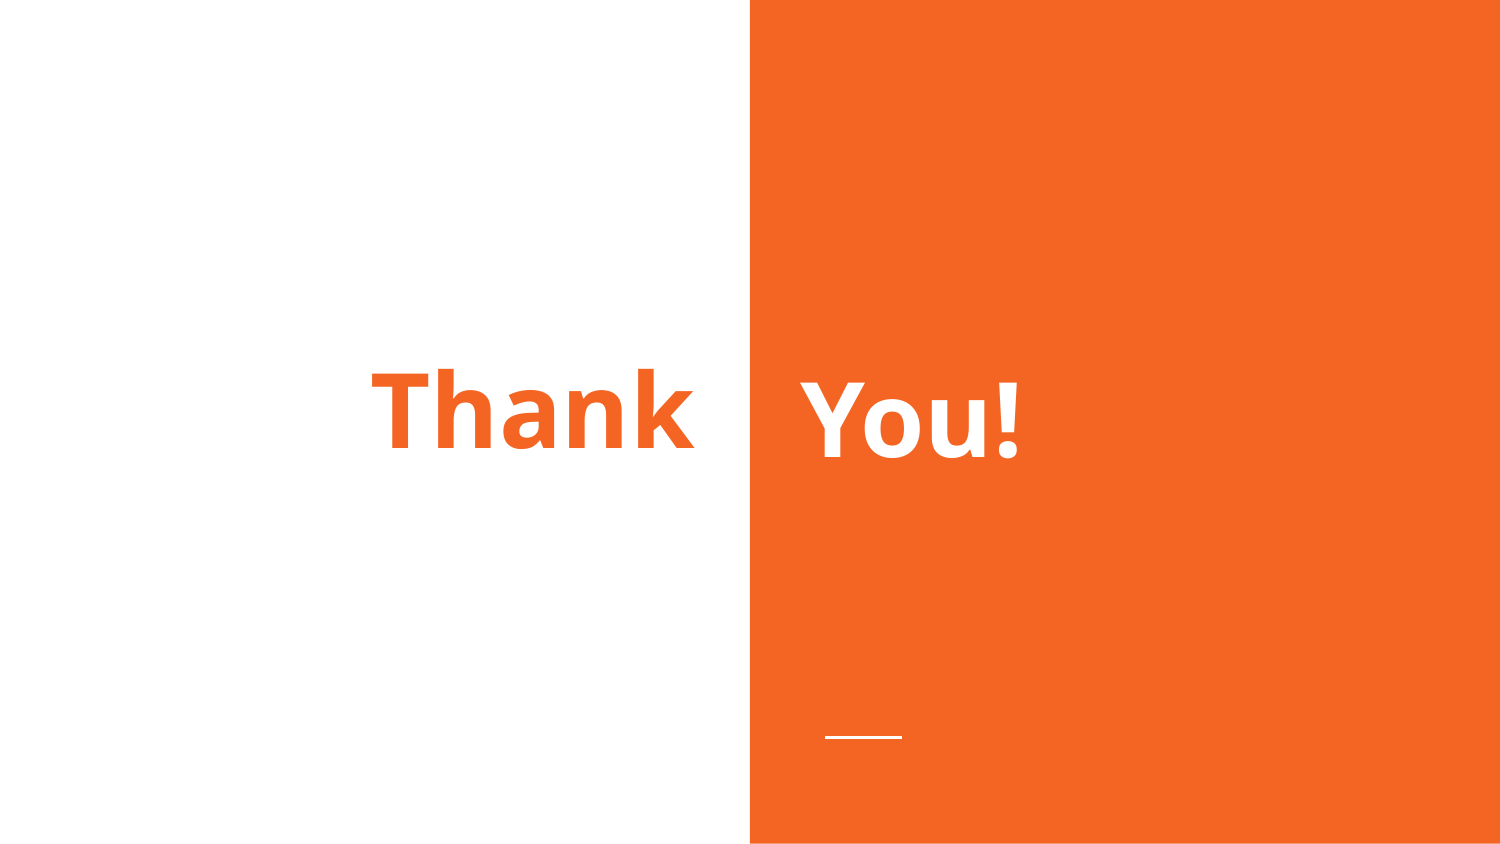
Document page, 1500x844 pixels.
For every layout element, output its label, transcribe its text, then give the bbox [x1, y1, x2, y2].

title Thank [302, 278, 764, 485]
list You! [785, 253, 1059, 560]
